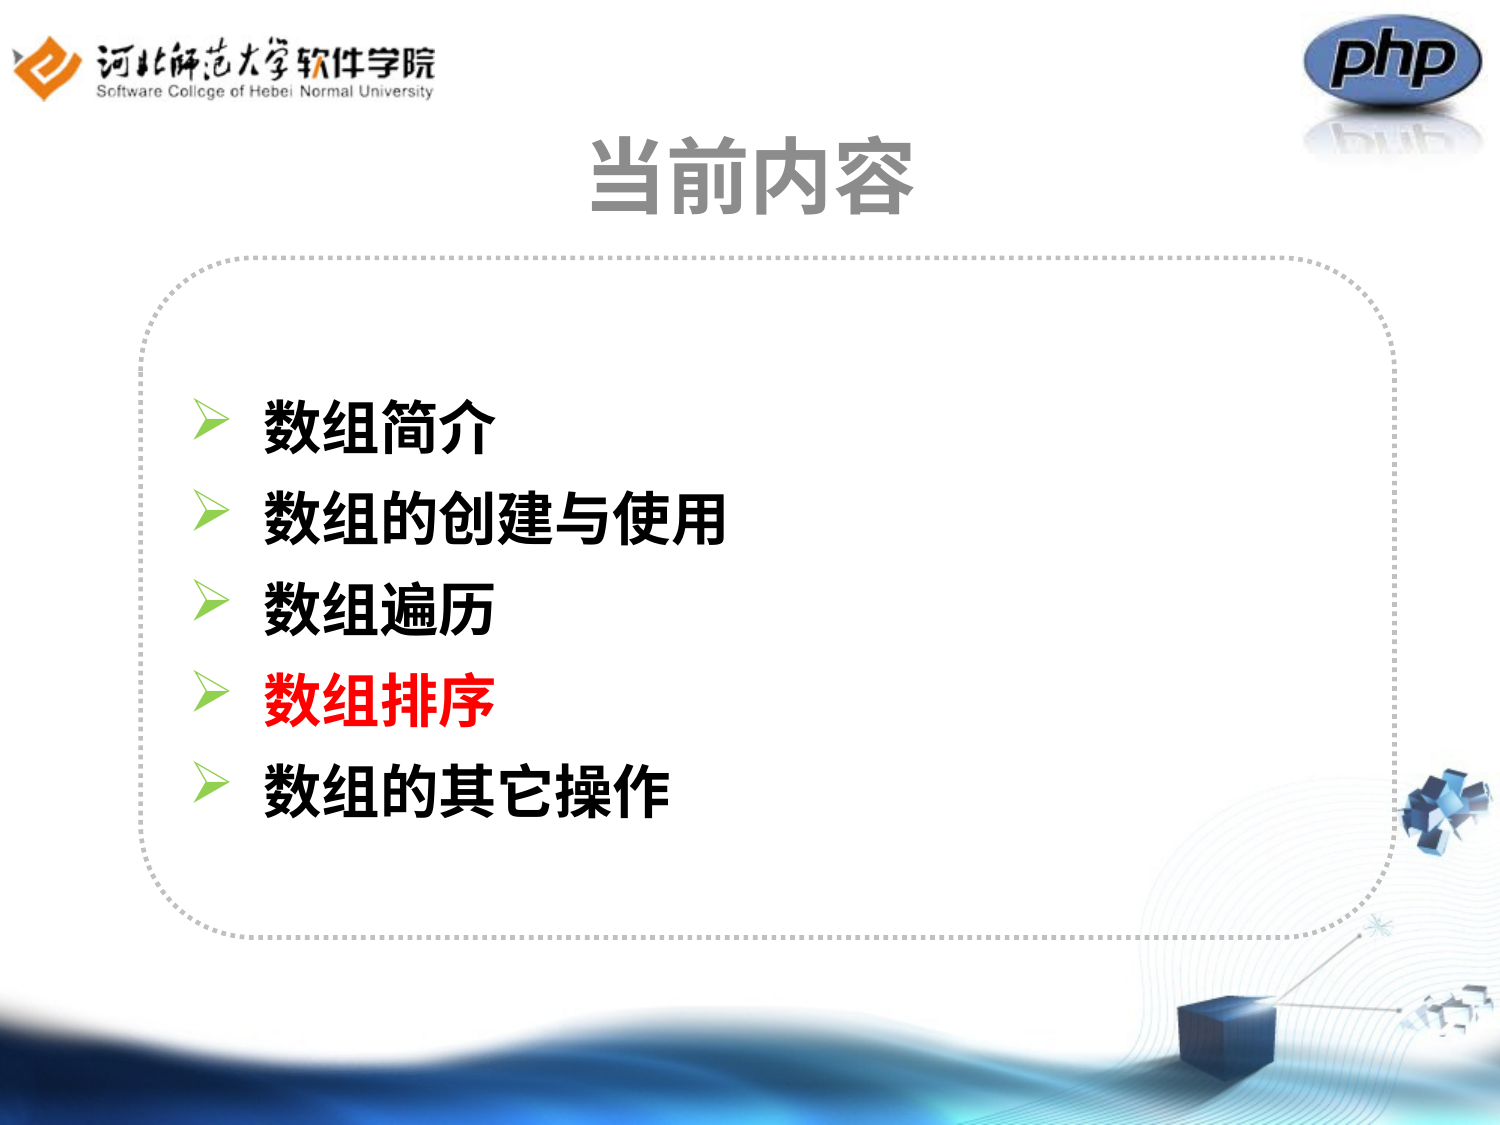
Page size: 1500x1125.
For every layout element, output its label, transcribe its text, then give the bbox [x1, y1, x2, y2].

picture [0, 0, 1500, 1125]
title 当前内容 [75, 117, 1425, 233]
text_box 数组简介 数组的创建与使用 数组遍历 数组排序 数组的其它操作 [140, 257, 1395, 938]
